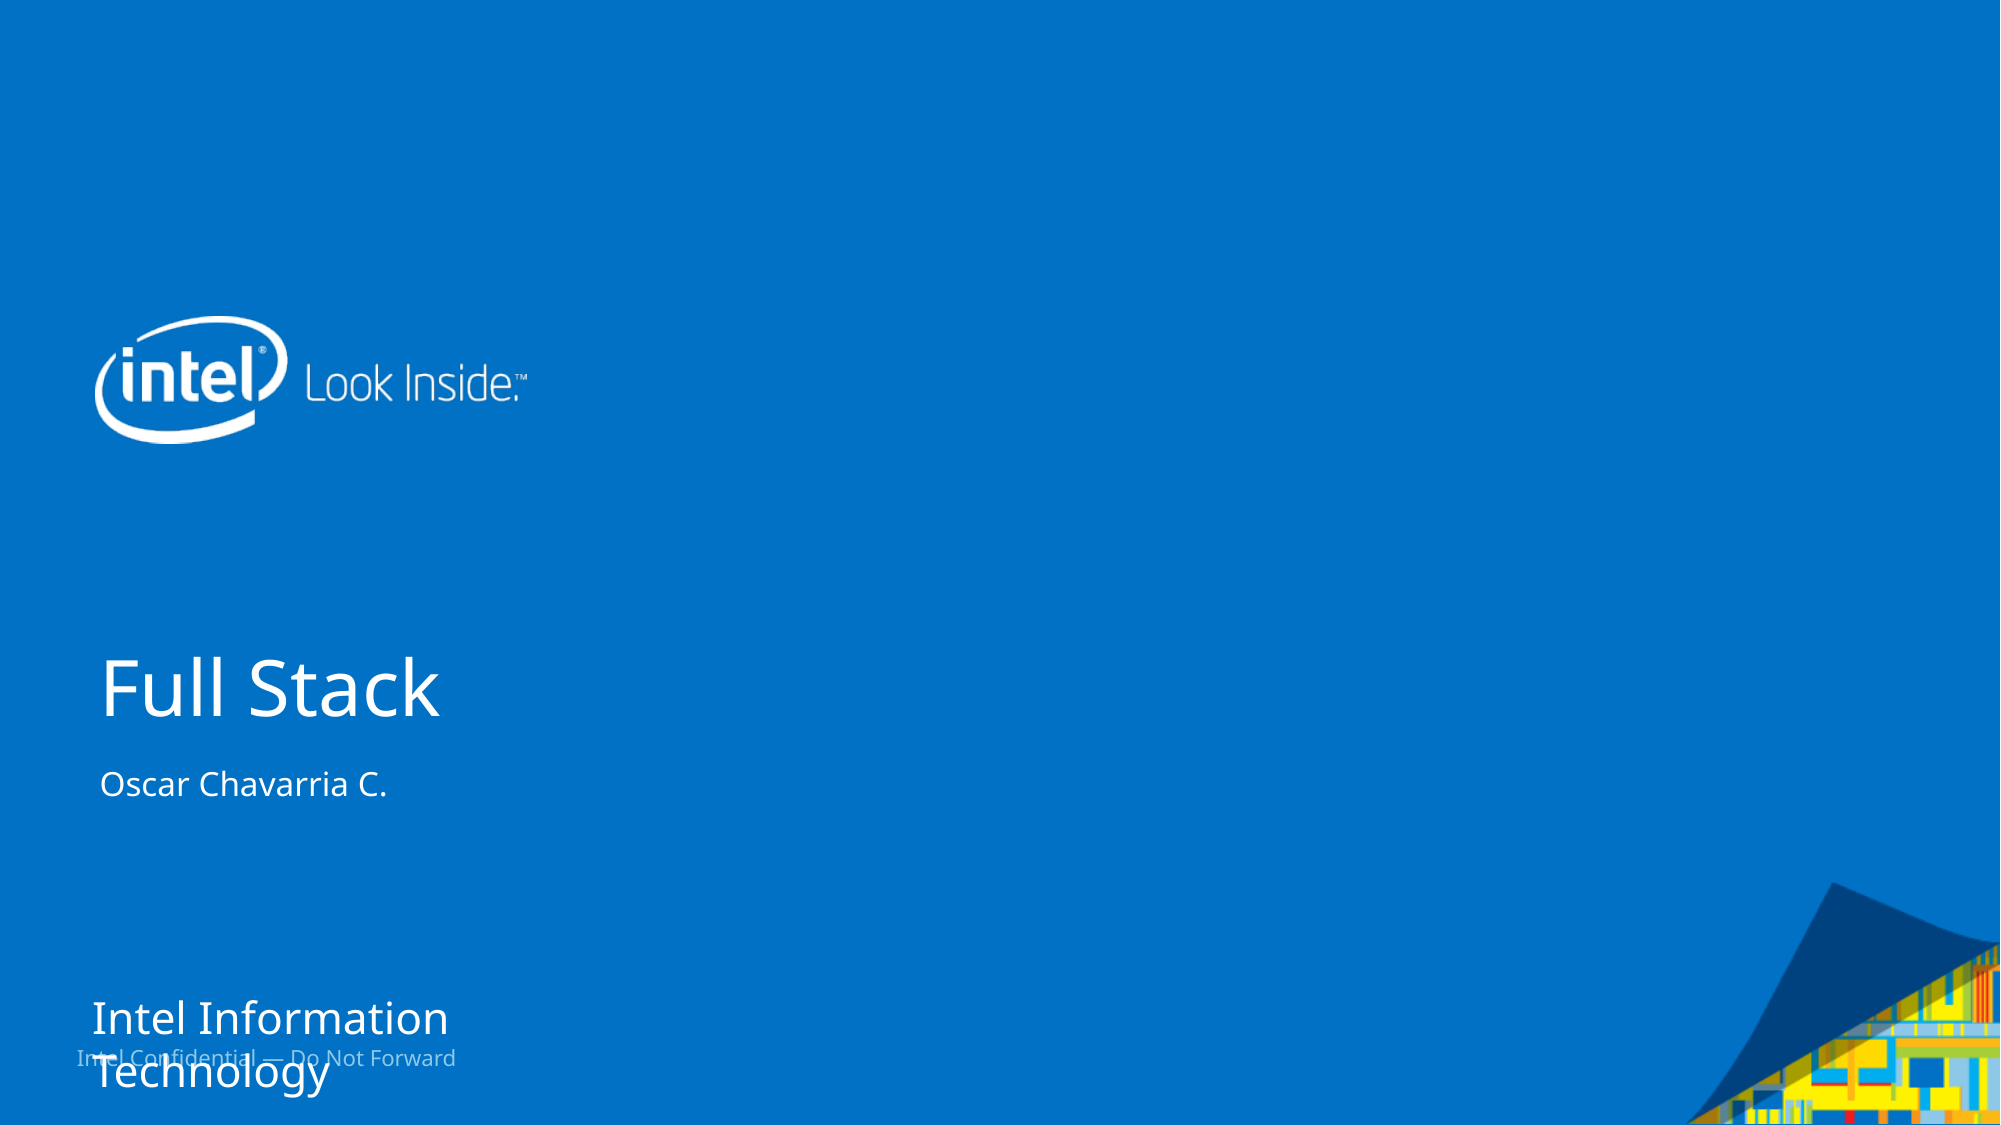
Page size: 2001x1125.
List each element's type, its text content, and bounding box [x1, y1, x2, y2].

subtitle Oscar Chavarria C. [99, 763, 1485, 966]
picture [95, 316, 527, 444]
title Full Stack [99, 490, 1781, 732]
picture [1687, 882, 2000, 1124]
